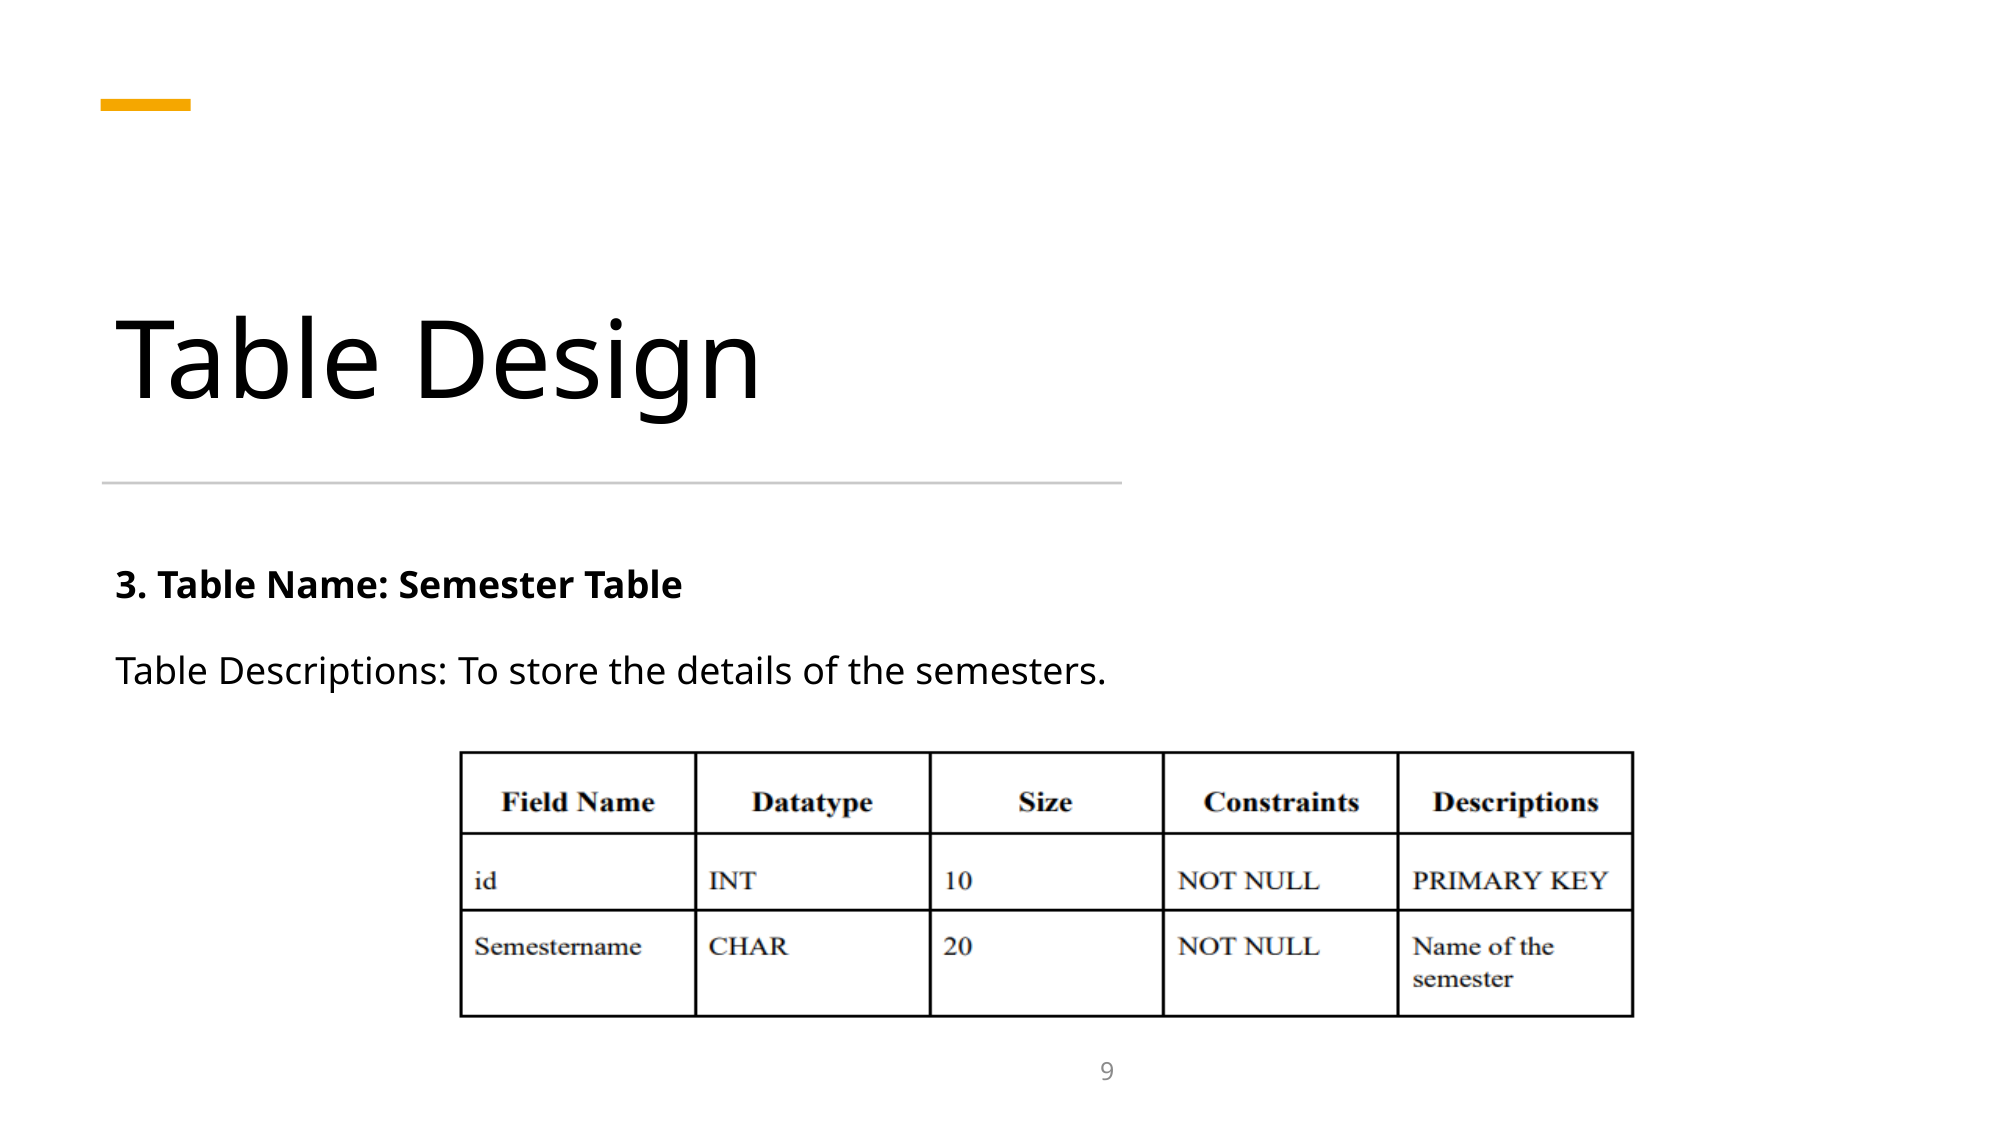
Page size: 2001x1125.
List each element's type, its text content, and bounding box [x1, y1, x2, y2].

list 3. Table Name: Semester Table Table Descriptions: To store the details of the semesters. [100, 550, 1943, 1058]
slide_number 9 [919, 1058, 1130, 1103]
picture [452, 736, 1647, 1029]
title Table Design [100, 176, 1854, 429]
